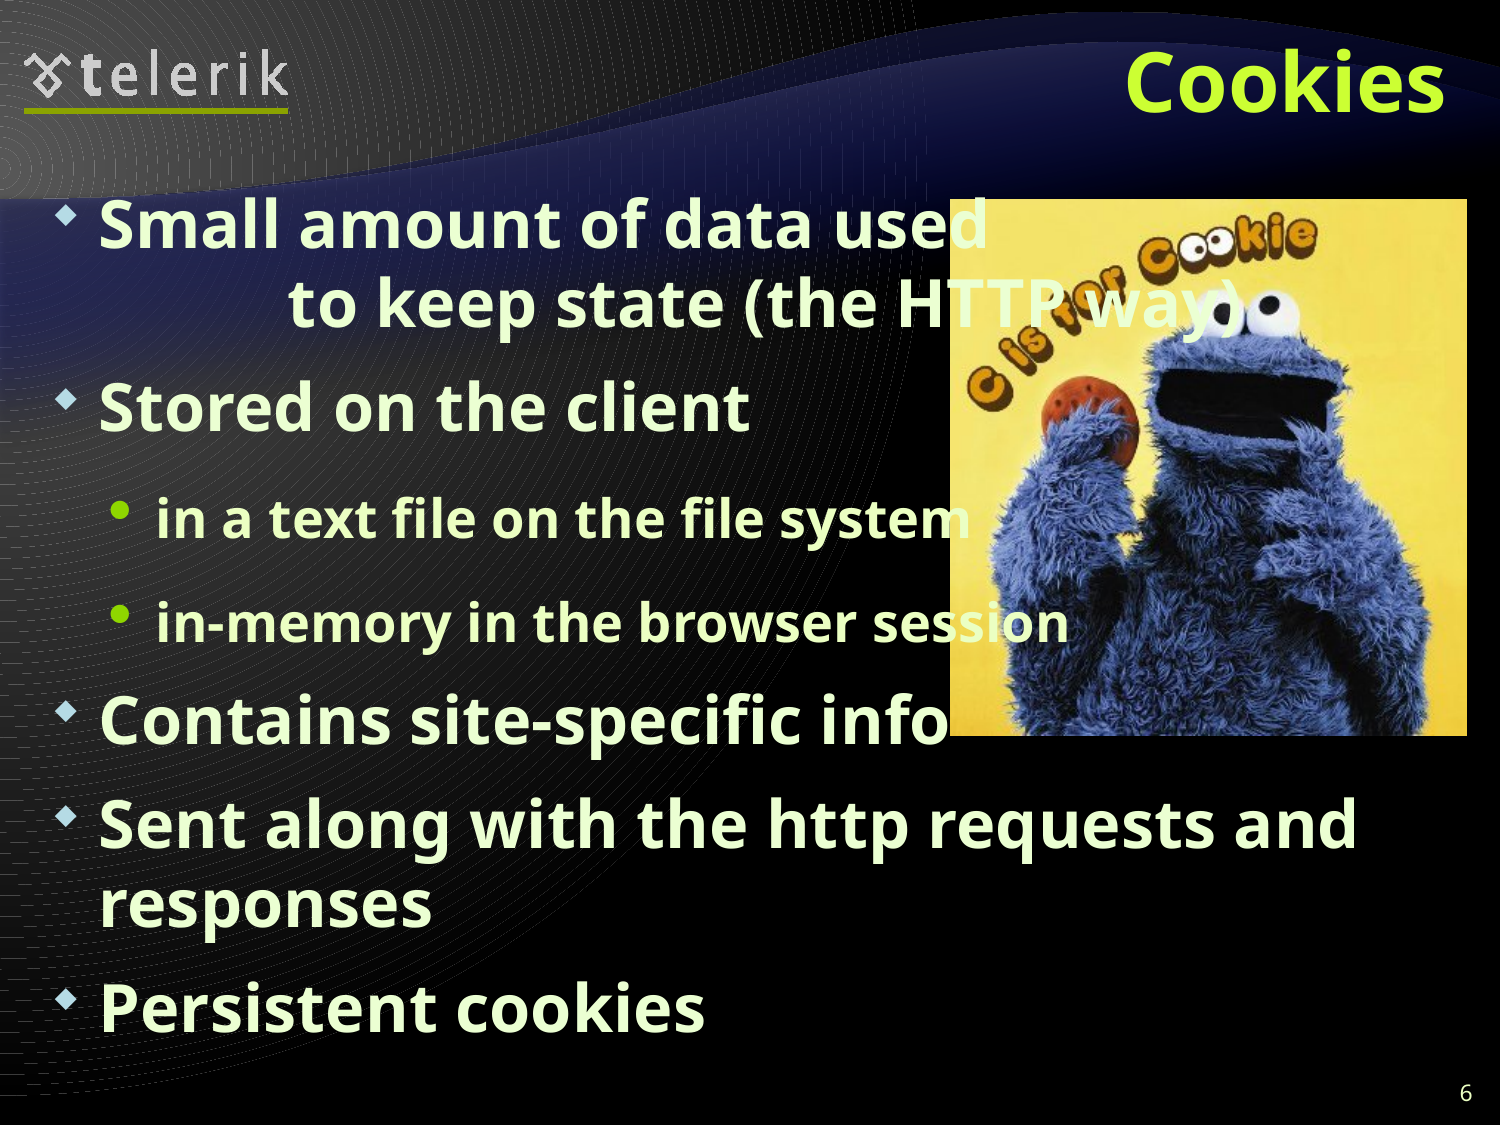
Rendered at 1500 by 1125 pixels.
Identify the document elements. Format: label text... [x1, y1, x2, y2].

list Small amount of data used to keep state (the HTTP way) Stored on the client in a text file on the file system in-memory in the browser session Contains site-specific info Sent along with the http requests and responses Persistent cookies [37, 174, 1475, 1100]
picture [949, 199, 1467, 737]
title Cookies [300, 12, 1463, 163]
slide_number 6 [1412, 1074, 1488, 1113]
picture [24, 49, 288, 114]
